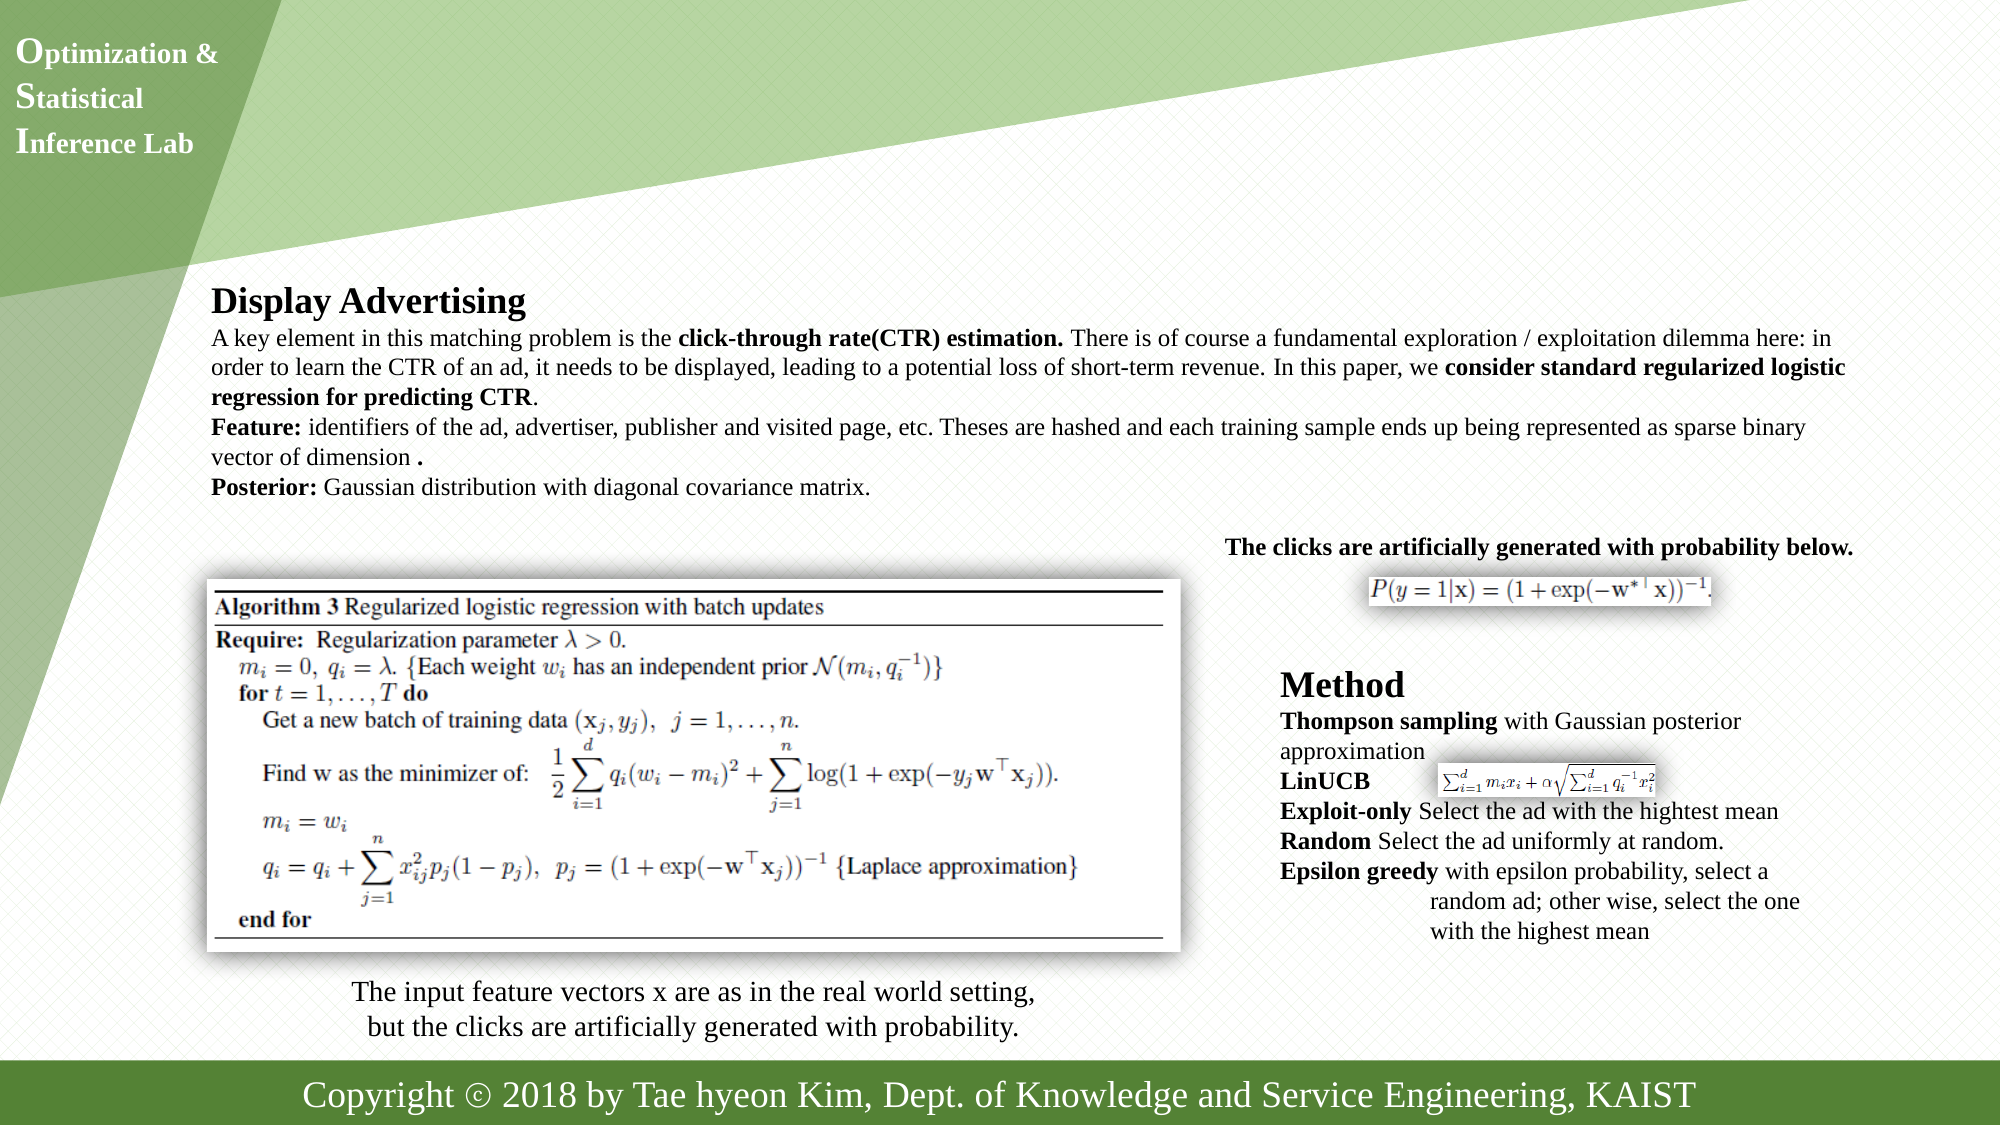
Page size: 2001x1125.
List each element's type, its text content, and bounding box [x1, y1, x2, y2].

text_box Method Thompson sampling with Gaussian posterior approximation LinUCB Exploit-only Select the ad with the hightest mean Random Select the ad uniformly at random. Epsilon greedy with epsilon probability, select a random ad; other wise, select the one with the highest mean [1265, 652, 1859, 952]
text_box The clicks are artificially generated with probability below. [1210, 522, 1870, 568]
text_box The input feature vectors x are as in the real world setting, but the clicks are artificially generated with probability. [335, 965, 1053, 1050]
picture [1437, 763, 1656, 797]
picture [1368, 577, 1711, 606]
picture [206, 579, 1181, 952]
